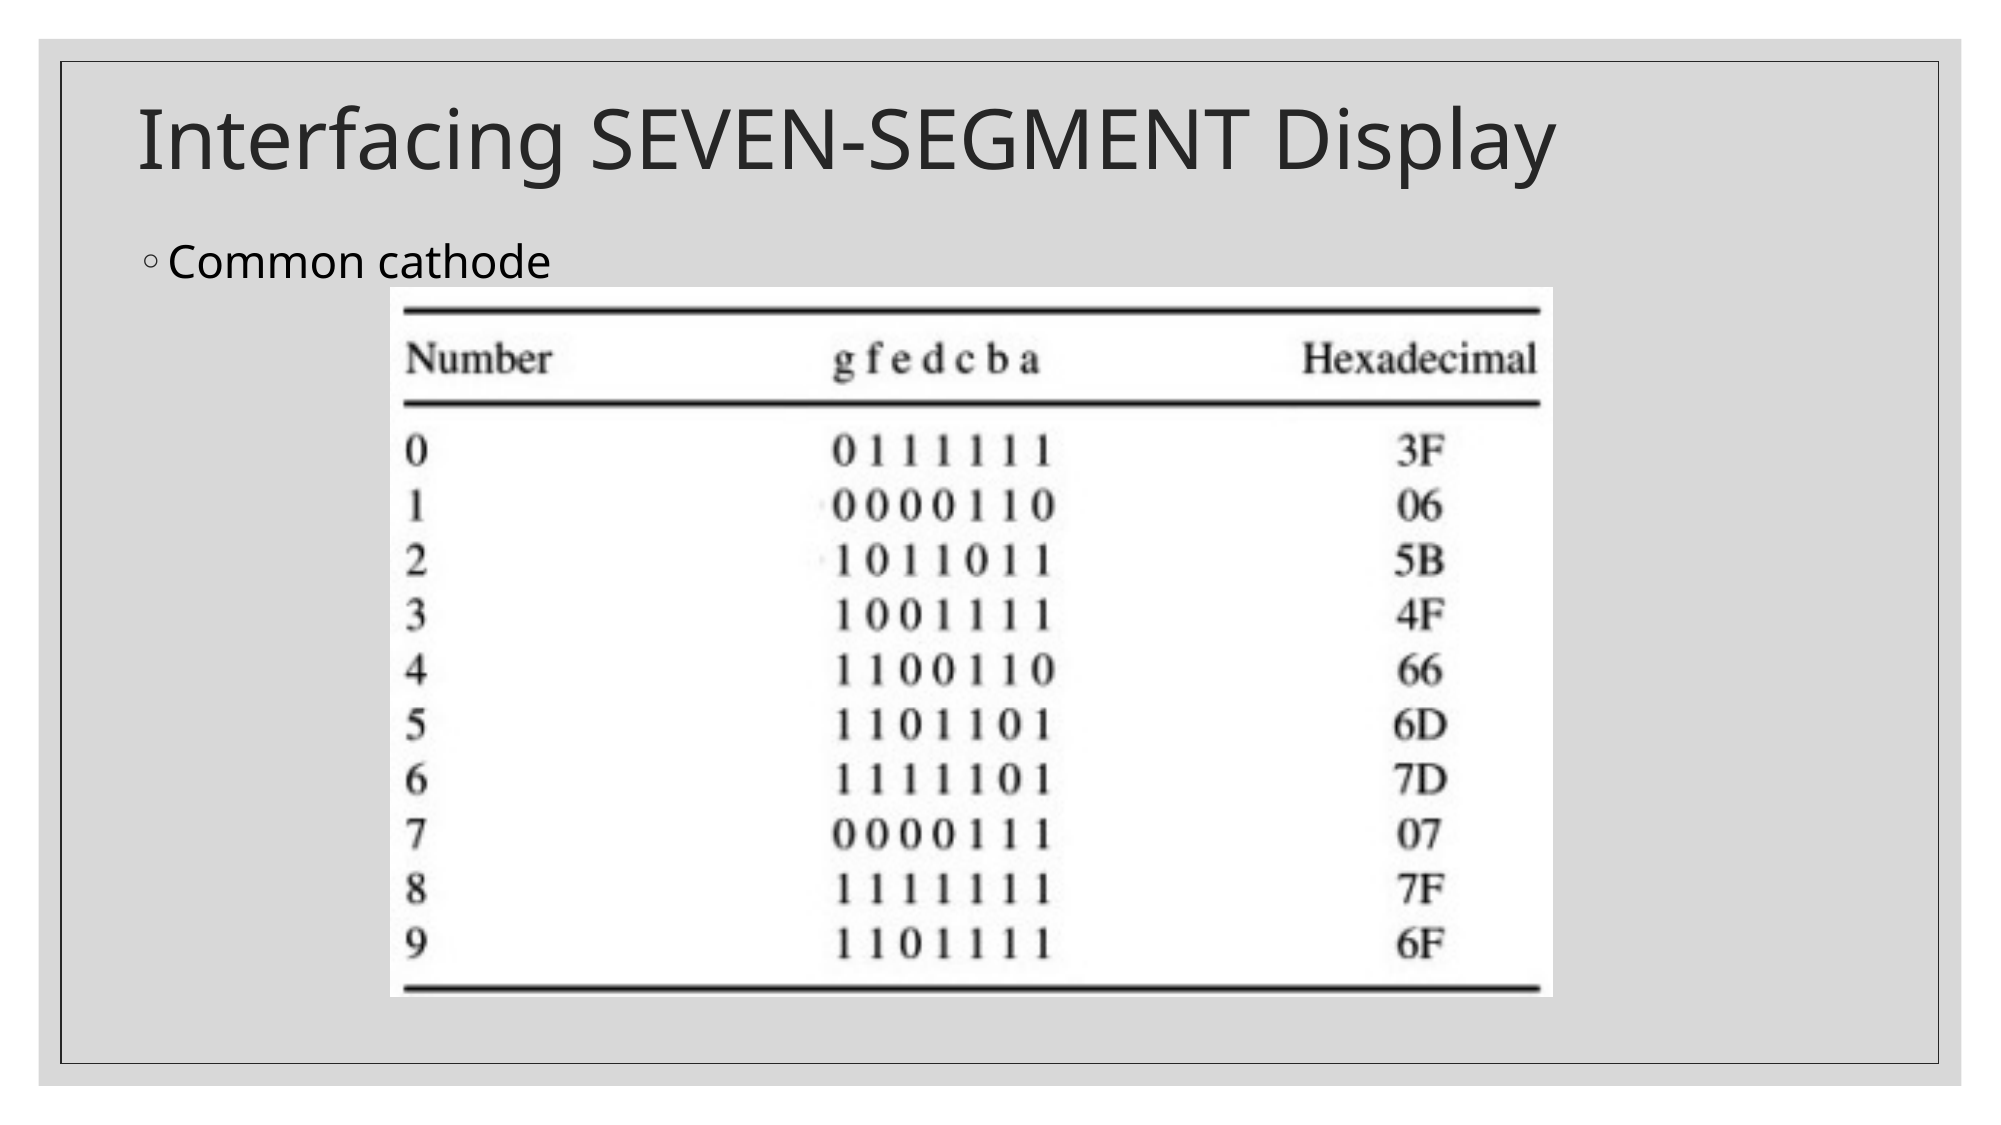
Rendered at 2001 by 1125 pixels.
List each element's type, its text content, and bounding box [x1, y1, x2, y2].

picture [390, 287, 1553, 997]
list Common cathode [122, 219, 1892, 1020]
title Interfacing SEVEN-SEGMENT Display [122, 88, 1892, 197]
